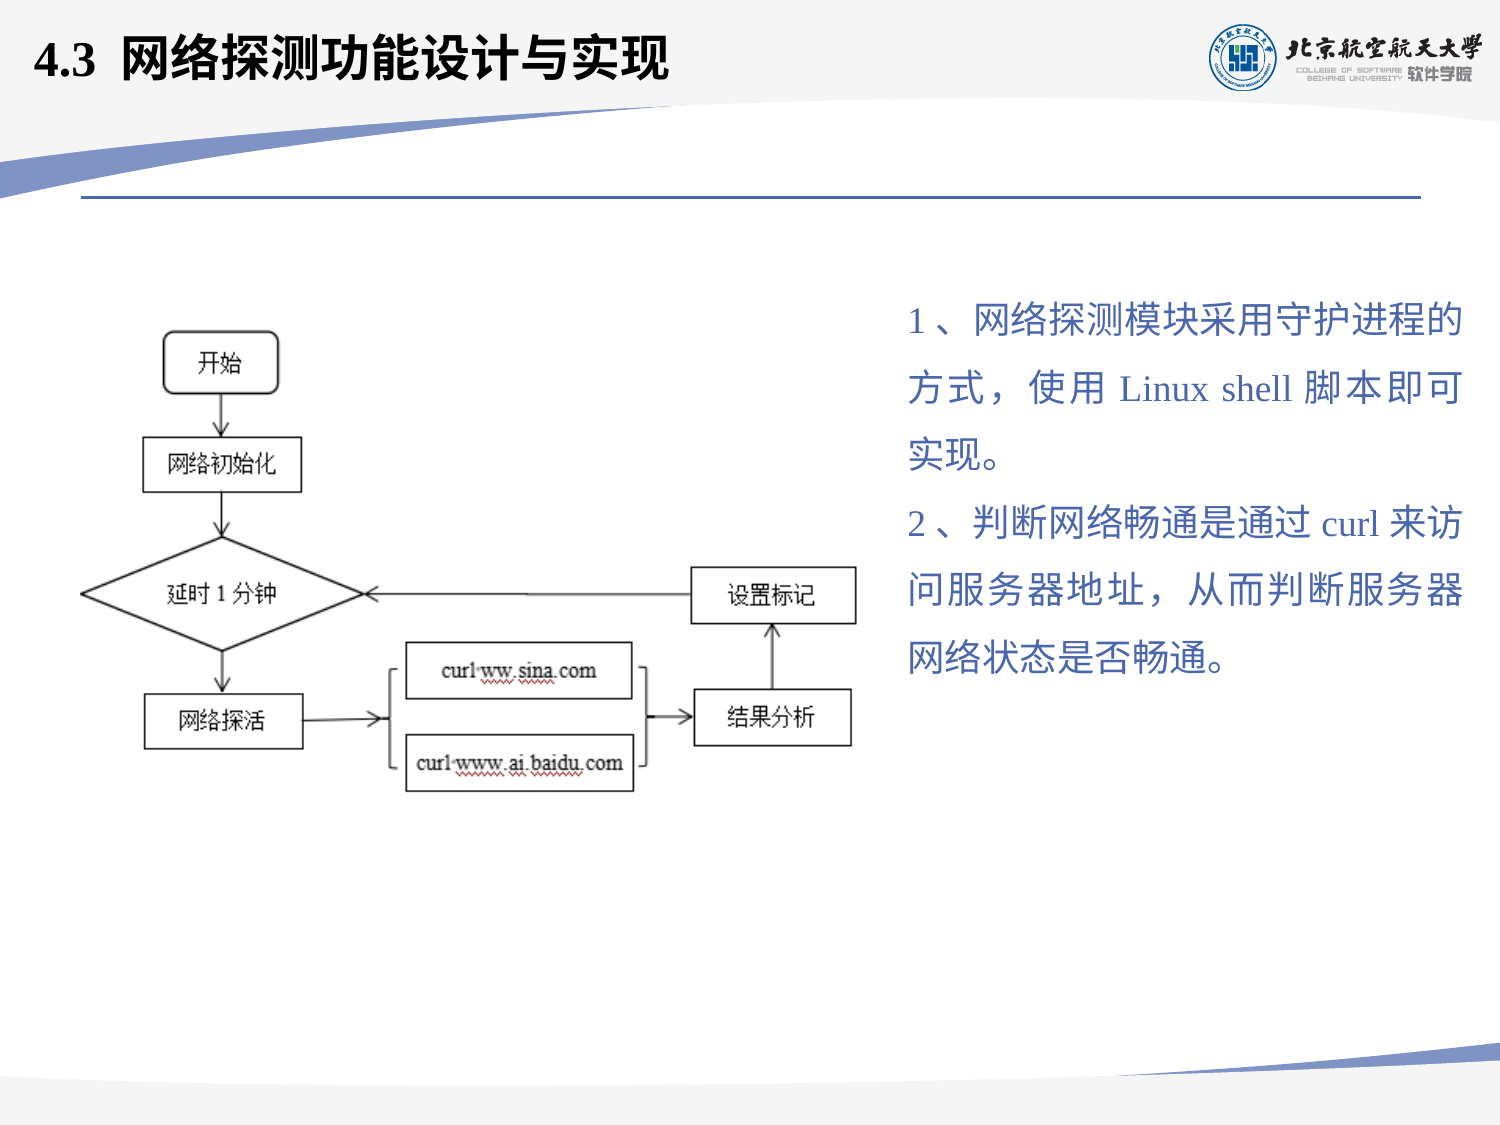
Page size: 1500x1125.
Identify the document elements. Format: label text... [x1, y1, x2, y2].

picture [1209, 24, 1482, 91]
text_box 4.3 网络探测功能设计与实现 [19, 19, 768, 94]
text_box 1、网络探测模块采用守护进程的方式，使用Linux shell脚本即可实现。 2、判断网络畅通是通过curl来访问服务器地址，从而判断服务器网络状态是否畅通。 [892, 266, 1479, 687]
picture [80, 310, 885, 836]
